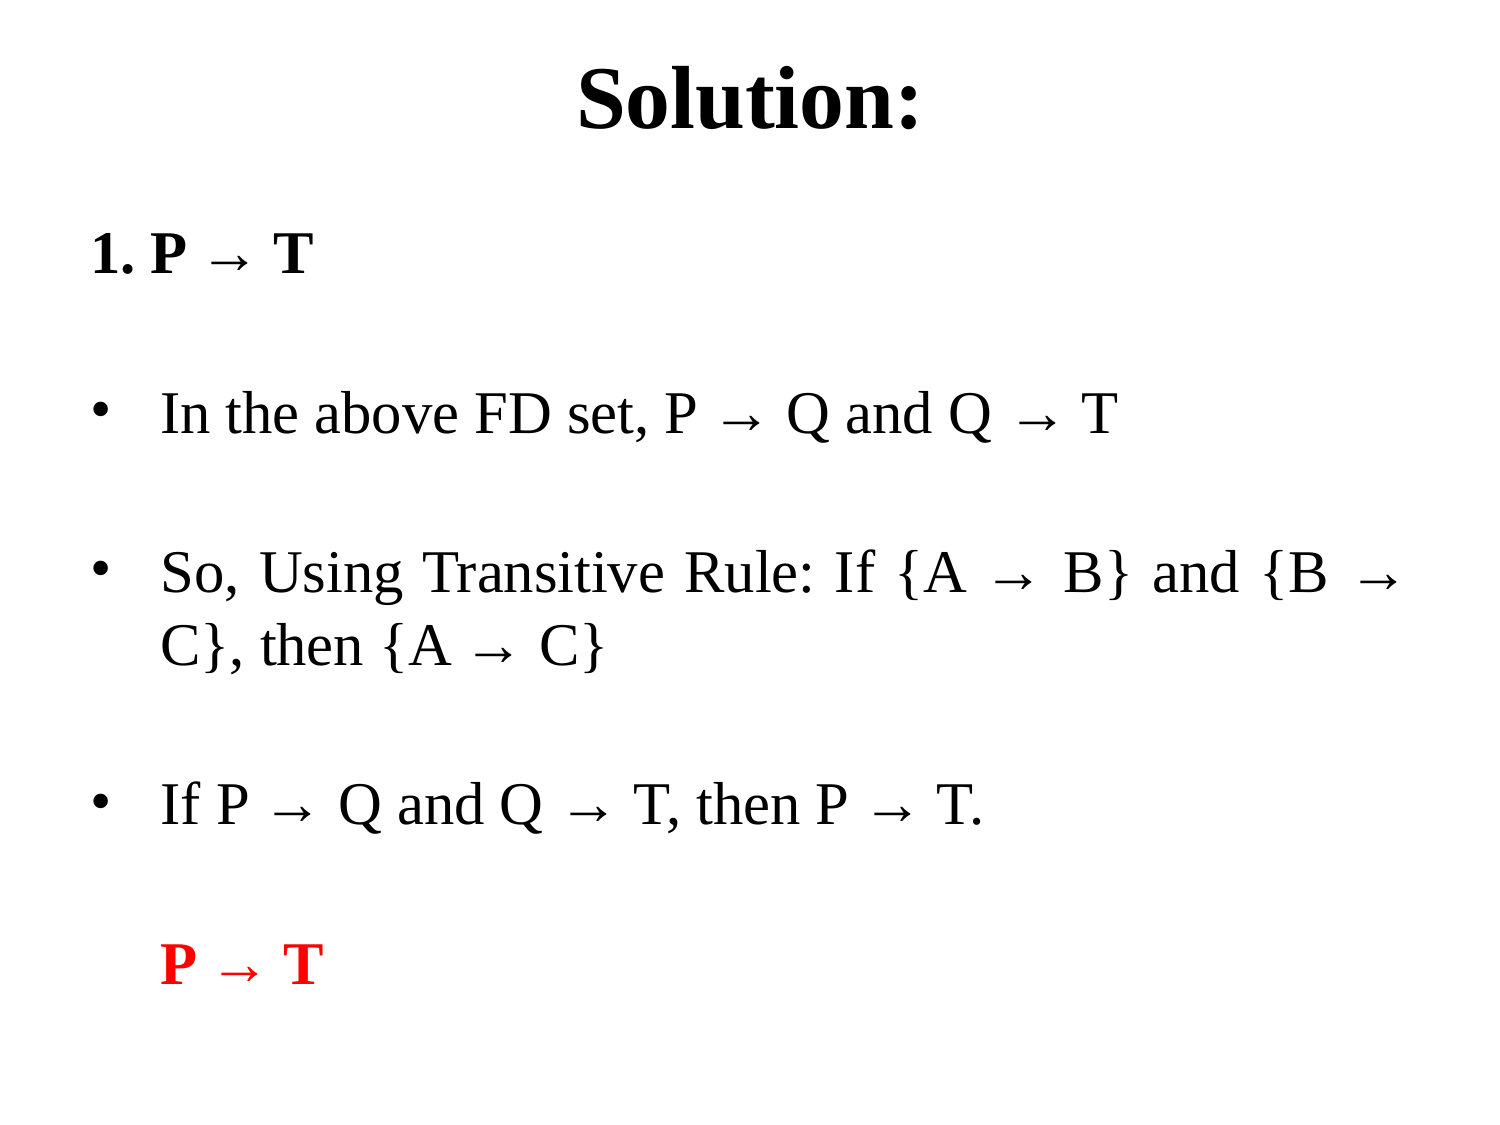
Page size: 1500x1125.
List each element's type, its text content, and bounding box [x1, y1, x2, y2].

list 1. P → T In the above FD set, P → Q and Q → T So, Using Transitive Rule: If {A → B} and {B → C}, then {A → C} If P → Q and Q → T, then P → T. P → T [75, 205, 1425, 1005]
title Solution: [75, 25, 1425, 160]
